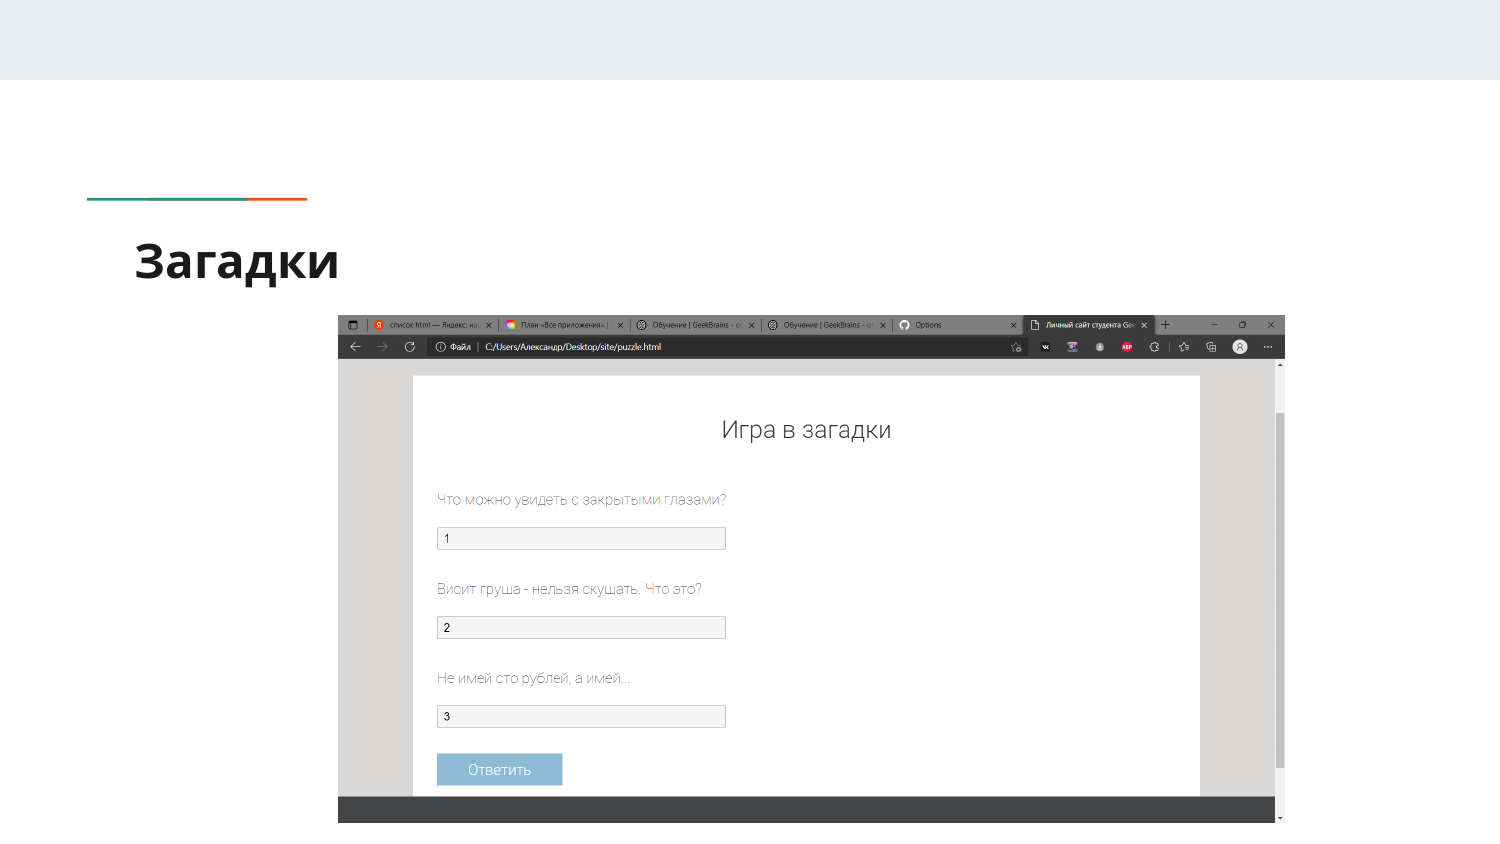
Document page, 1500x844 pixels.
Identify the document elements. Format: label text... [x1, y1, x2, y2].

title Загадки [119, 216, 1381, 305]
picture [338, 314, 1286, 824]
